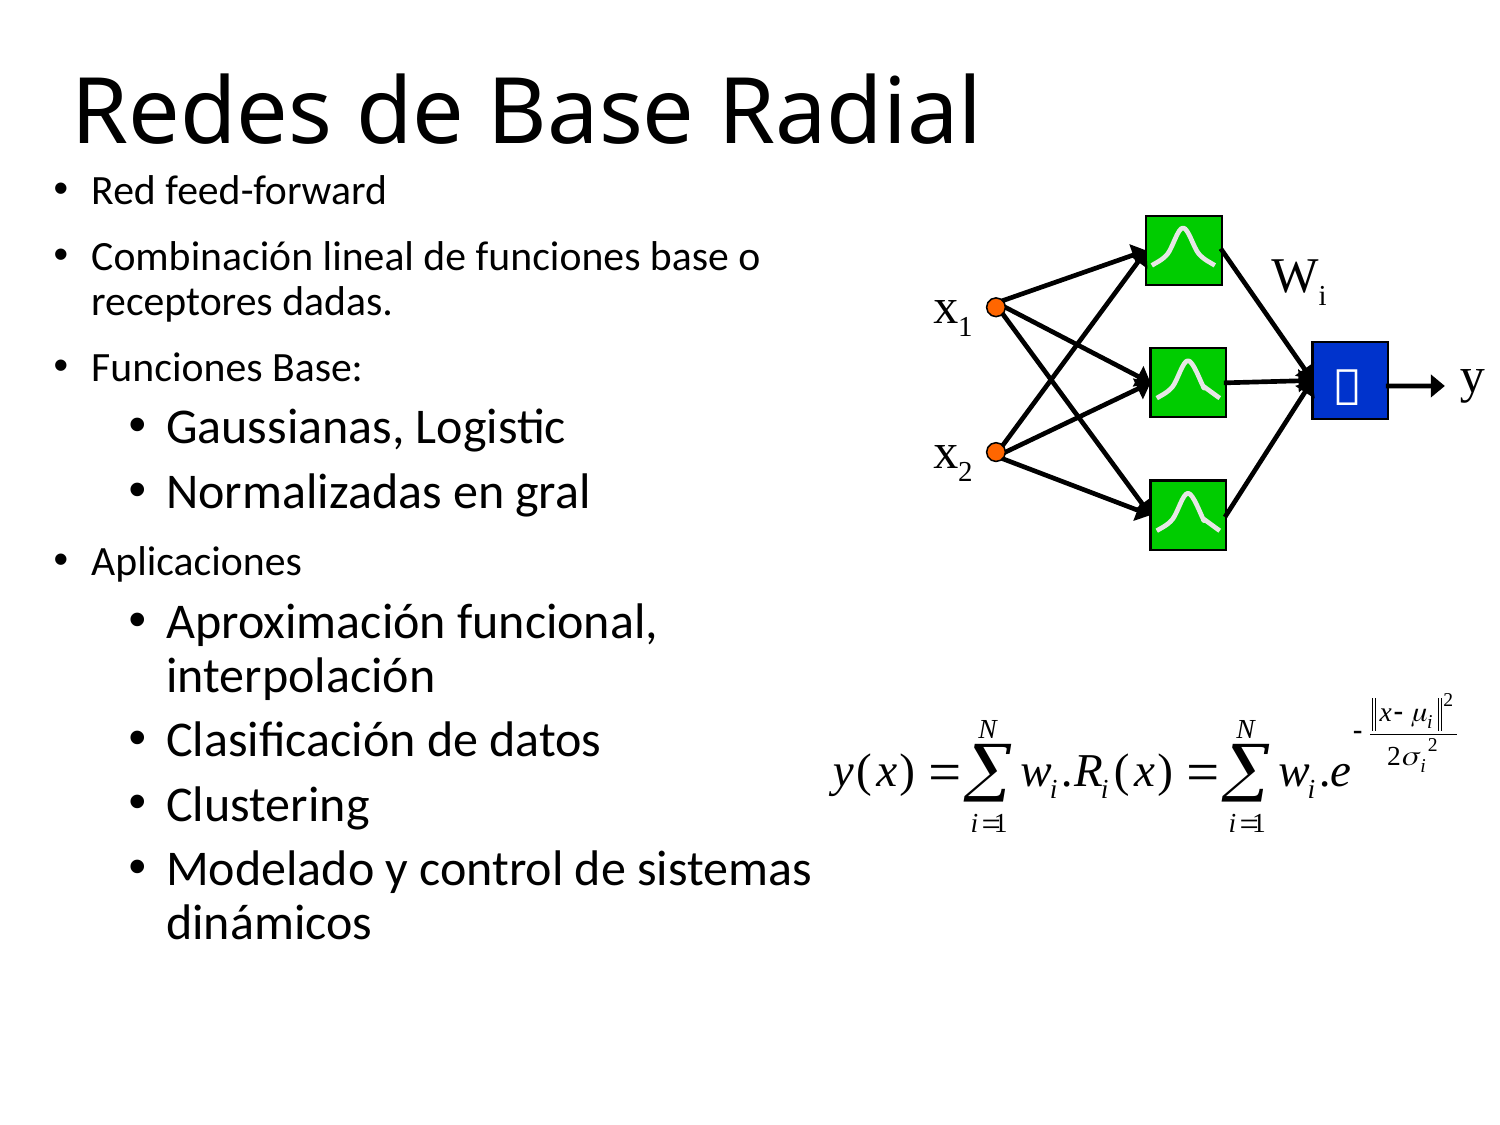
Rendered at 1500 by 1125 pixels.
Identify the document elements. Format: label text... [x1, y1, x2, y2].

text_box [917, 215, 1500, 550]
title Redes de Base Radial [56, 5, 1351, 223]
list Red feed-forward Combinación lineal de funciones base o receptores dadas. Funciones Base: Gaussianas, Logistic Normalizadas en gral Aplicaciones Aproximación funcional, interpolación Clasificación de datos Clustering Modelado y control de sistemas dinámicos [38, 160, 833, 1035]
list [820, 680, 1470, 842]
